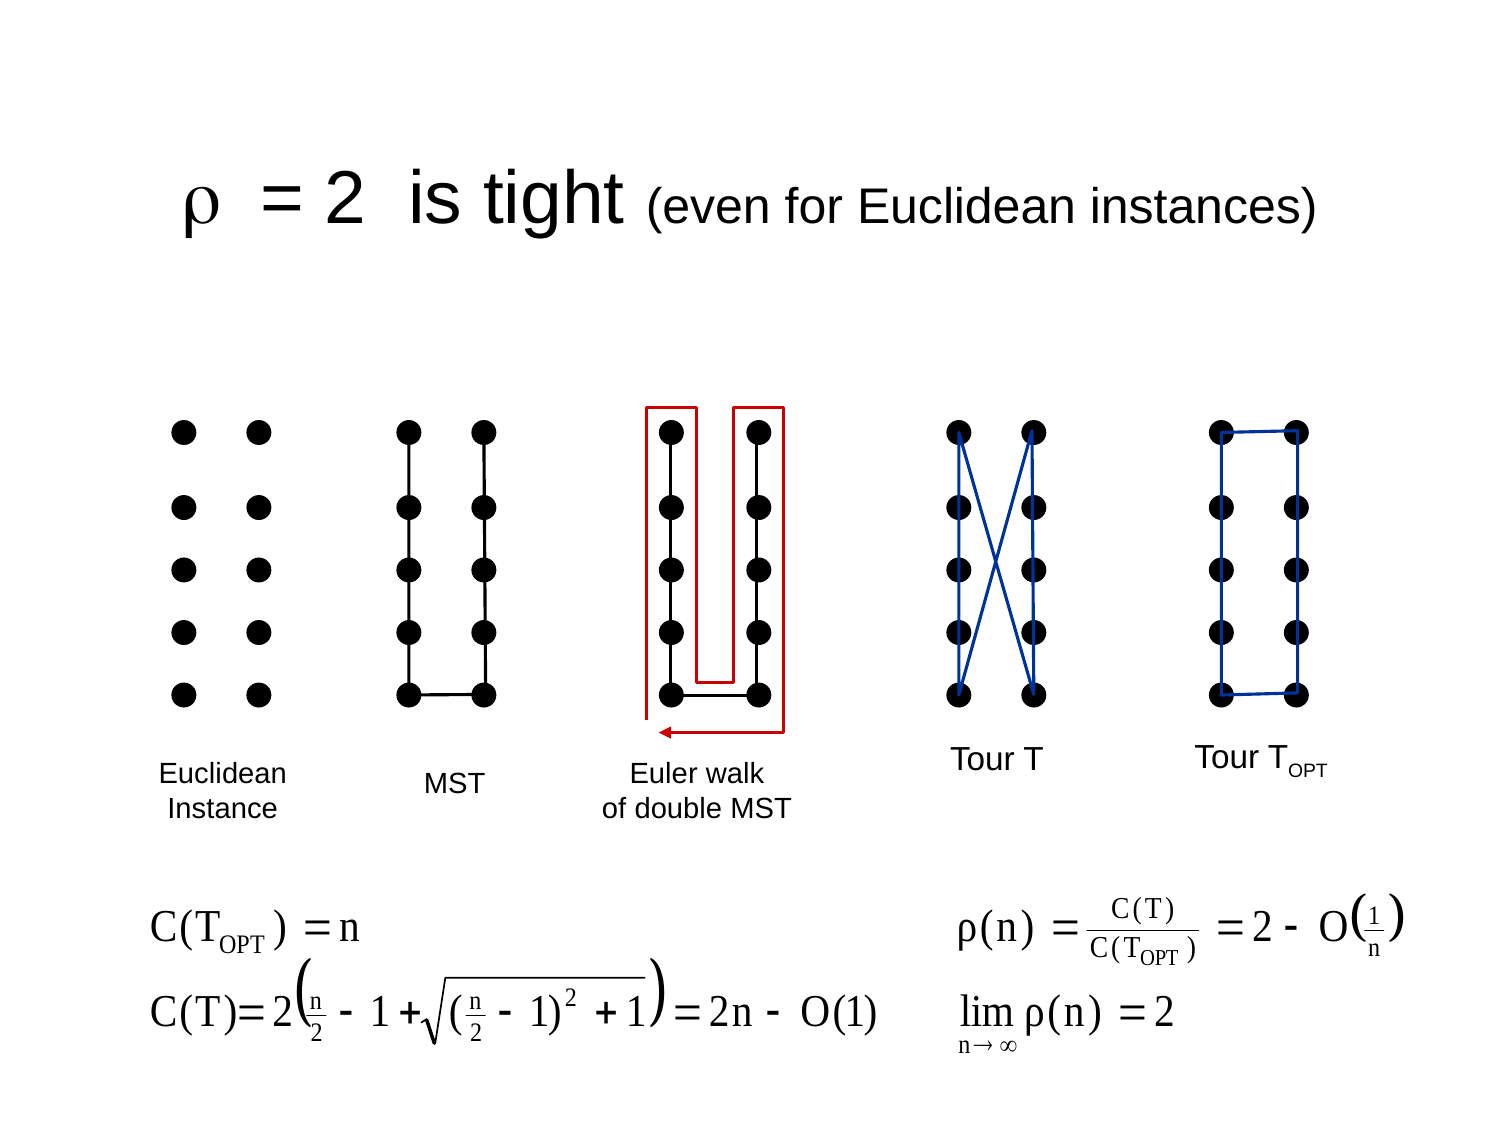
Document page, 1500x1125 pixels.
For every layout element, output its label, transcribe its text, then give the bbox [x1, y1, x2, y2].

text_box [171, 557, 197, 583]
text_box [396, 420, 422, 445]
text_box [1283, 682, 1309, 708]
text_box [143, 887, 1406, 1063]
text_box [1208, 557, 1221, 583]
text_box [1221, 430, 1298, 696]
text_box [486, 620, 497, 645]
text_box [471, 420, 497, 445]
text_box [471, 682, 497, 708]
text_box [1298, 495, 1309, 520]
text_box MST [409, 757, 501, 808]
text_box [946, 620, 958, 645]
text_box [171, 495, 197, 521]
text_box [246, 495, 272, 521]
text_box [1034, 620, 1047, 645]
text_box [1298, 620, 1309, 645]
text_box [171, 682, 197, 708]
text_box [246, 620, 272, 646]
text_box [1208, 420, 1234, 445]
text_box [1298, 557, 1309, 583]
text_box [396, 620, 408, 645]
text_box [171, 620, 197, 646]
text_box [246, 682, 272, 708]
text_box [1208, 682, 1234, 708]
text_box [246, 557, 272, 583]
text_box [1033, 557, 1047, 583]
text_box [1208, 620, 1221, 645]
text_box [946, 420, 972, 445]
text_box [485, 557, 497, 583]
text_box [1021, 682, 1047, 708]
text_box [246, 420, 272, 445]
text_box [396, 682, 422, 708]
text_box [408, 429, 486, 695]
text_box [485, 495, 497, 520]
text_box [946, 682, 972, 708]
text_box [171, 420, 197, 445]
text_box [946, 495, 958, 520]
text_box [958, 430, 1034, 696]
text_box Euler walk of double MST [587, 746, 807, 832]
text_box Tour TOPT [1179, 728, 1343, 789]
text_box [697, 430, 733, 682]
text_box Euclidean Instance [143, 746, 302, 832]
text_box [646, 407, 785, 739]
text_box [1033, 495, 1047, 521]
text_box [396, 557, 408, 583]
text_box [1021, 420, 1047, 445]
text_box [1284, 420, 1309, 445]
text_box [396, 495, 408, 520]
text_box [946, 557, 958, 583]
title r = 2 is tight (even for Euclidean instances) [112, 99, 1388, 288]
text_box [1208, 495, 1221, 520]
text_box Tour T [935, 729, 1059, 785]
